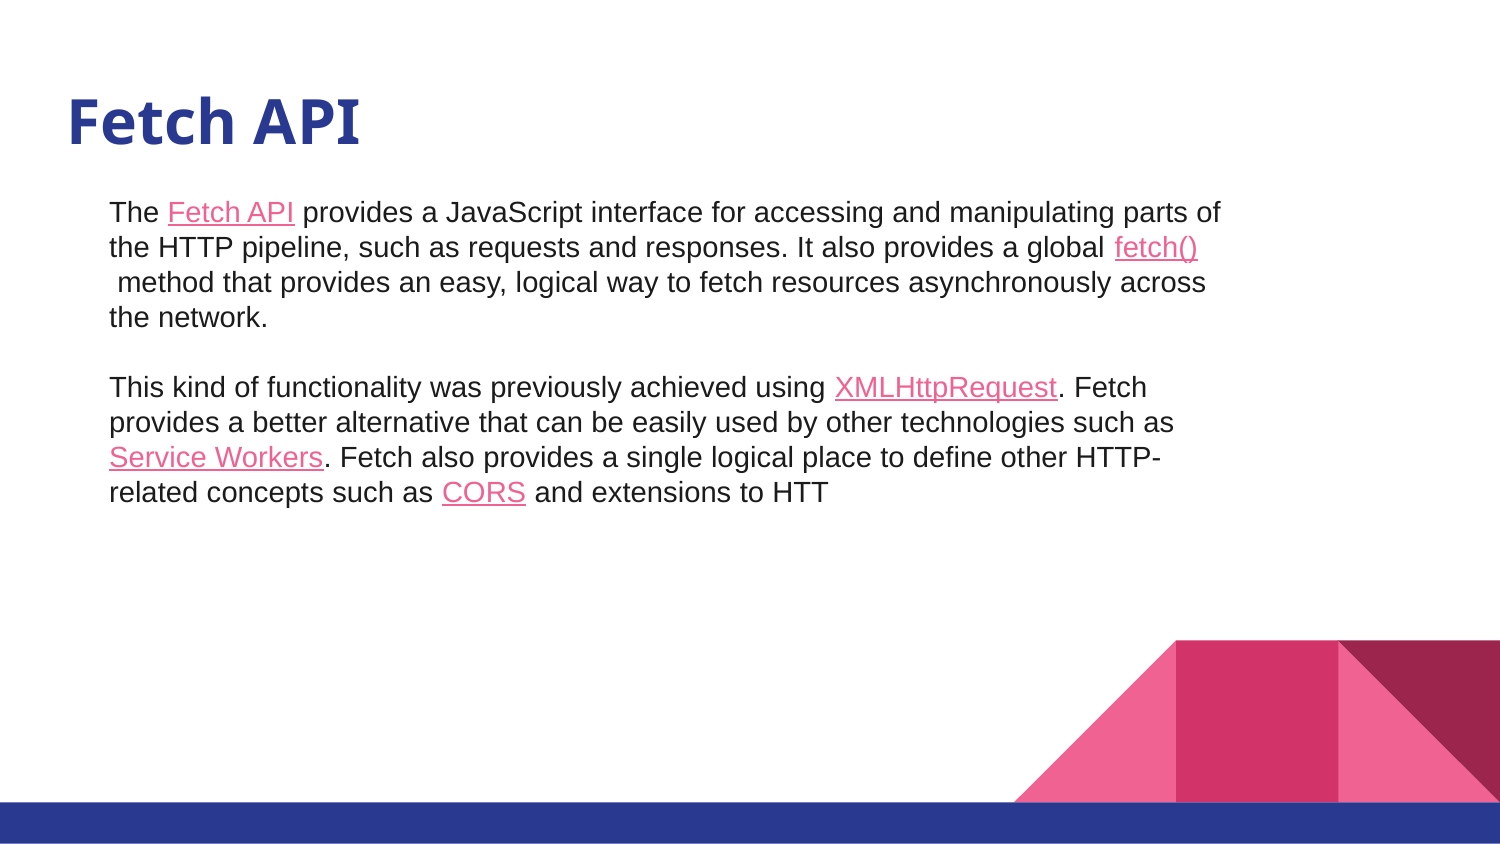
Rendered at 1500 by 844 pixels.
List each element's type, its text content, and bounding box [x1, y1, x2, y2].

title Fetch API [51, 67, 1449, 167]
text_box The Fetch API provides a JavaScript interface for accessing and manipulating parts of the HTTP pipeline, such as requests and responses. It also provides a global fetch() method that provides an easy, logical way to fetch resources asynchronously across the network. This kind of functionality was previously achieved using XMLHttpRequest. Fetch provides a better alternative that can be easily used by other technologies such as Service Workers. Fetch also provides a single logical place to define other HTTP-related concepts such as CORS and extensions to HTT [94, 186, 1257, 551]
